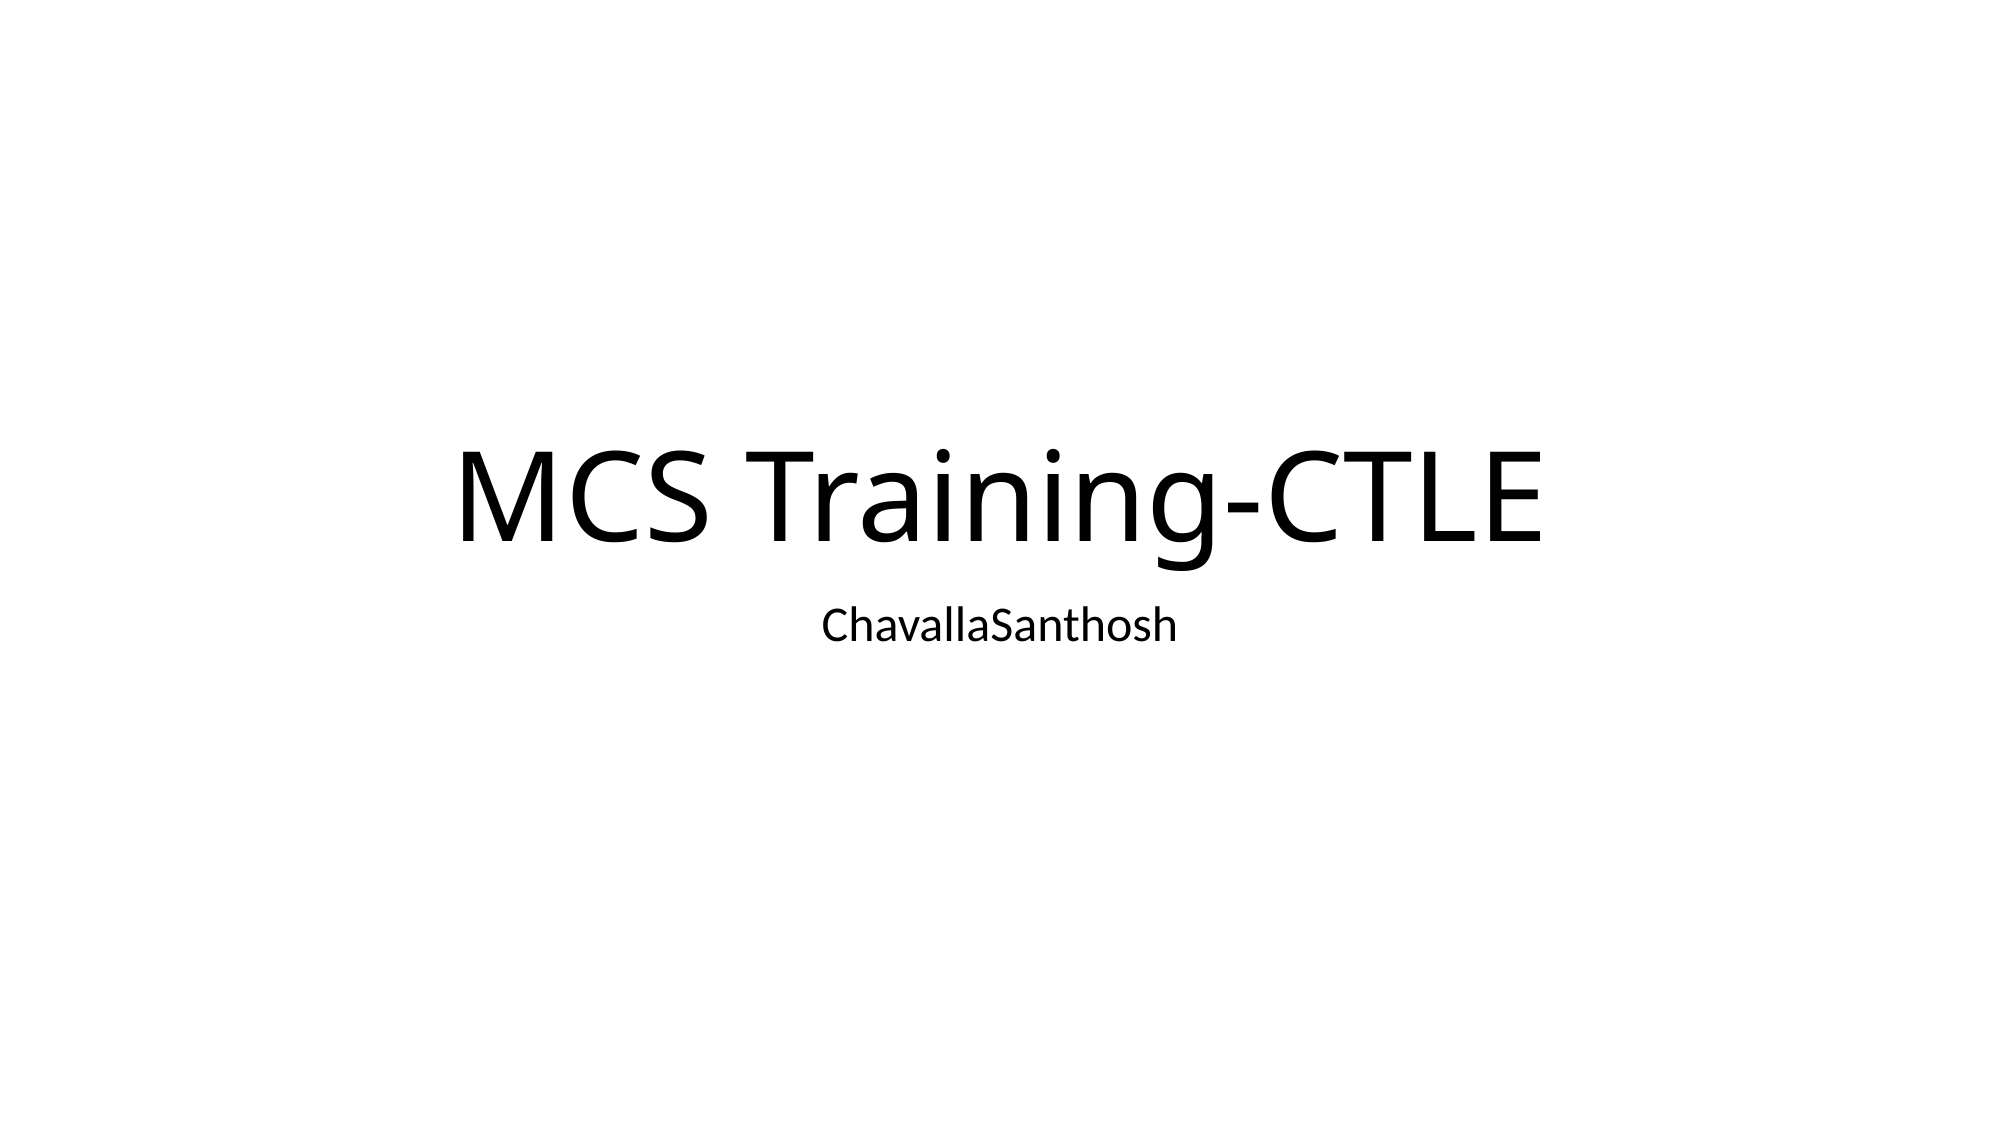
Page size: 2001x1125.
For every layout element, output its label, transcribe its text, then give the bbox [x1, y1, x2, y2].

title MCS Training-CTLE [249, 184, 1750, 576]
subtitle ChavallaSanthosh [249, 590, 1750, 863]
